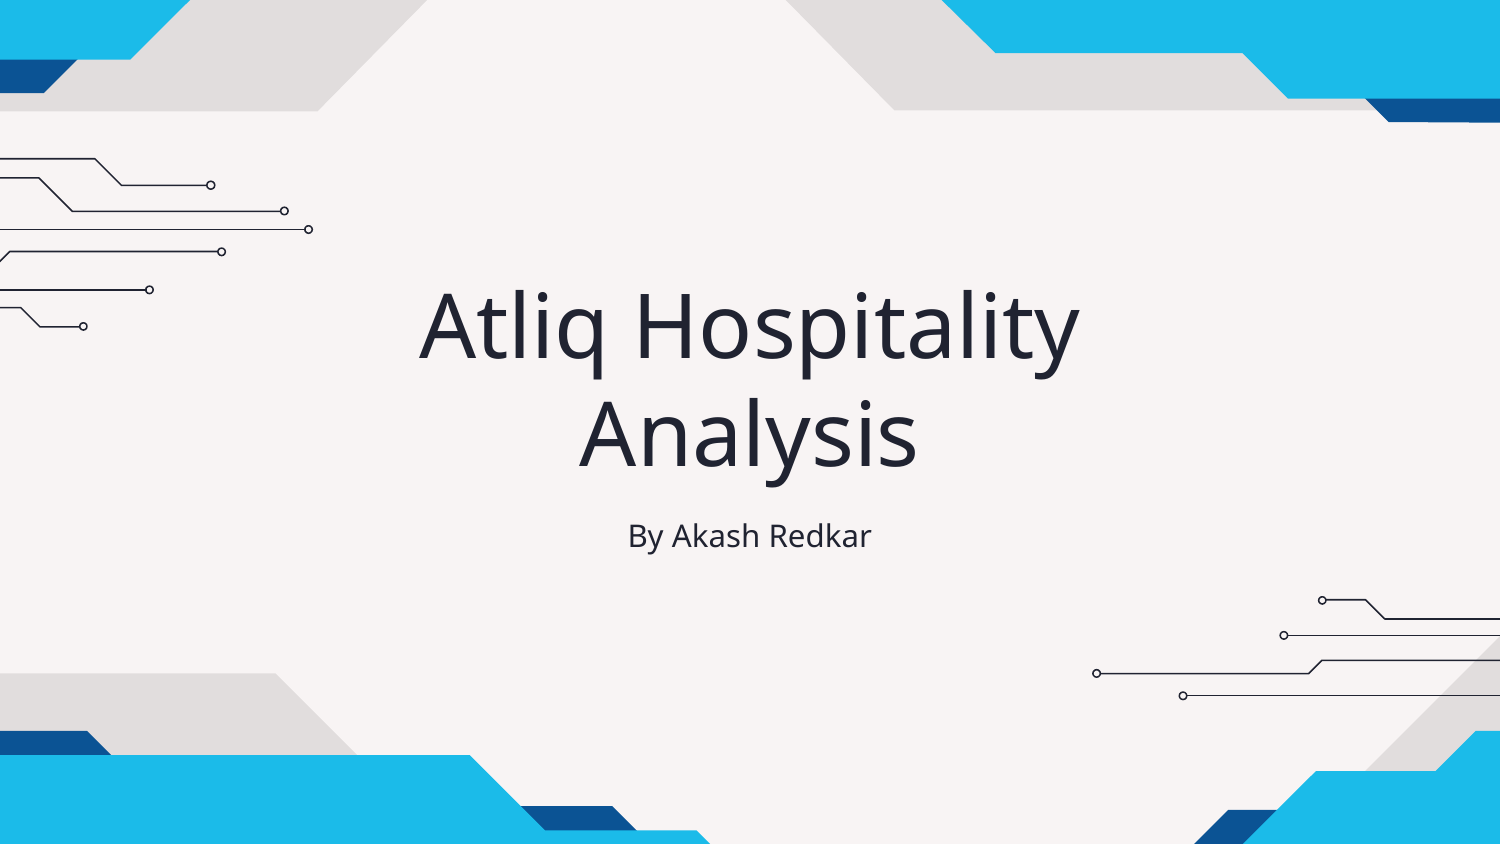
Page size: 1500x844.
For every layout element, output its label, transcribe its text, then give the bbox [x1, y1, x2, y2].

title Atliq Hospitality Analysis [228, 234, 1272, 500]
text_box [1092, 596, 1500, 700]
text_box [0, 158, 313, 331]
subtitle By Akash Redkar [228, 501, 1272, 566]
